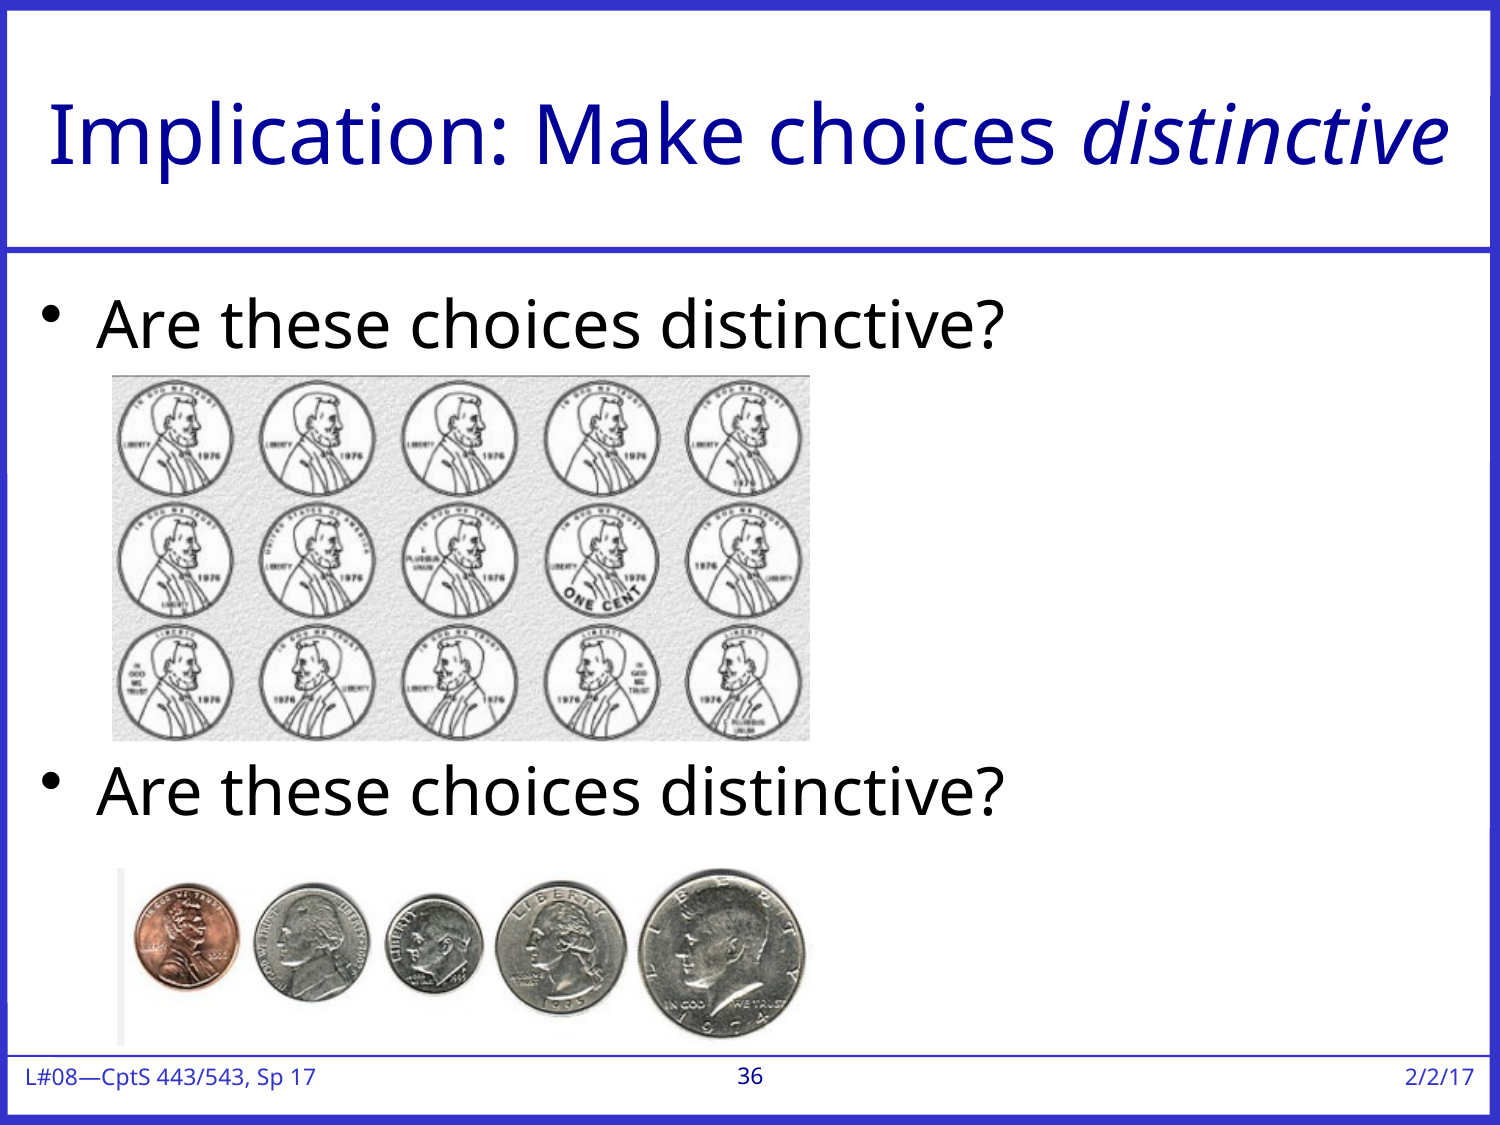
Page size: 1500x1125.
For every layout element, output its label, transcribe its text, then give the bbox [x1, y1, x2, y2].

title Implication: Make choices distinctive [24, 24, 1476, 238]
picture [117, 868, 813, 1046]
list Are these choices distinctive? Are these choices distinctive? [24, 273, 1476, 1038]
picture [112, 374, 810, 743]
slide_number 36 [37, 1053, 1464, 1079]
